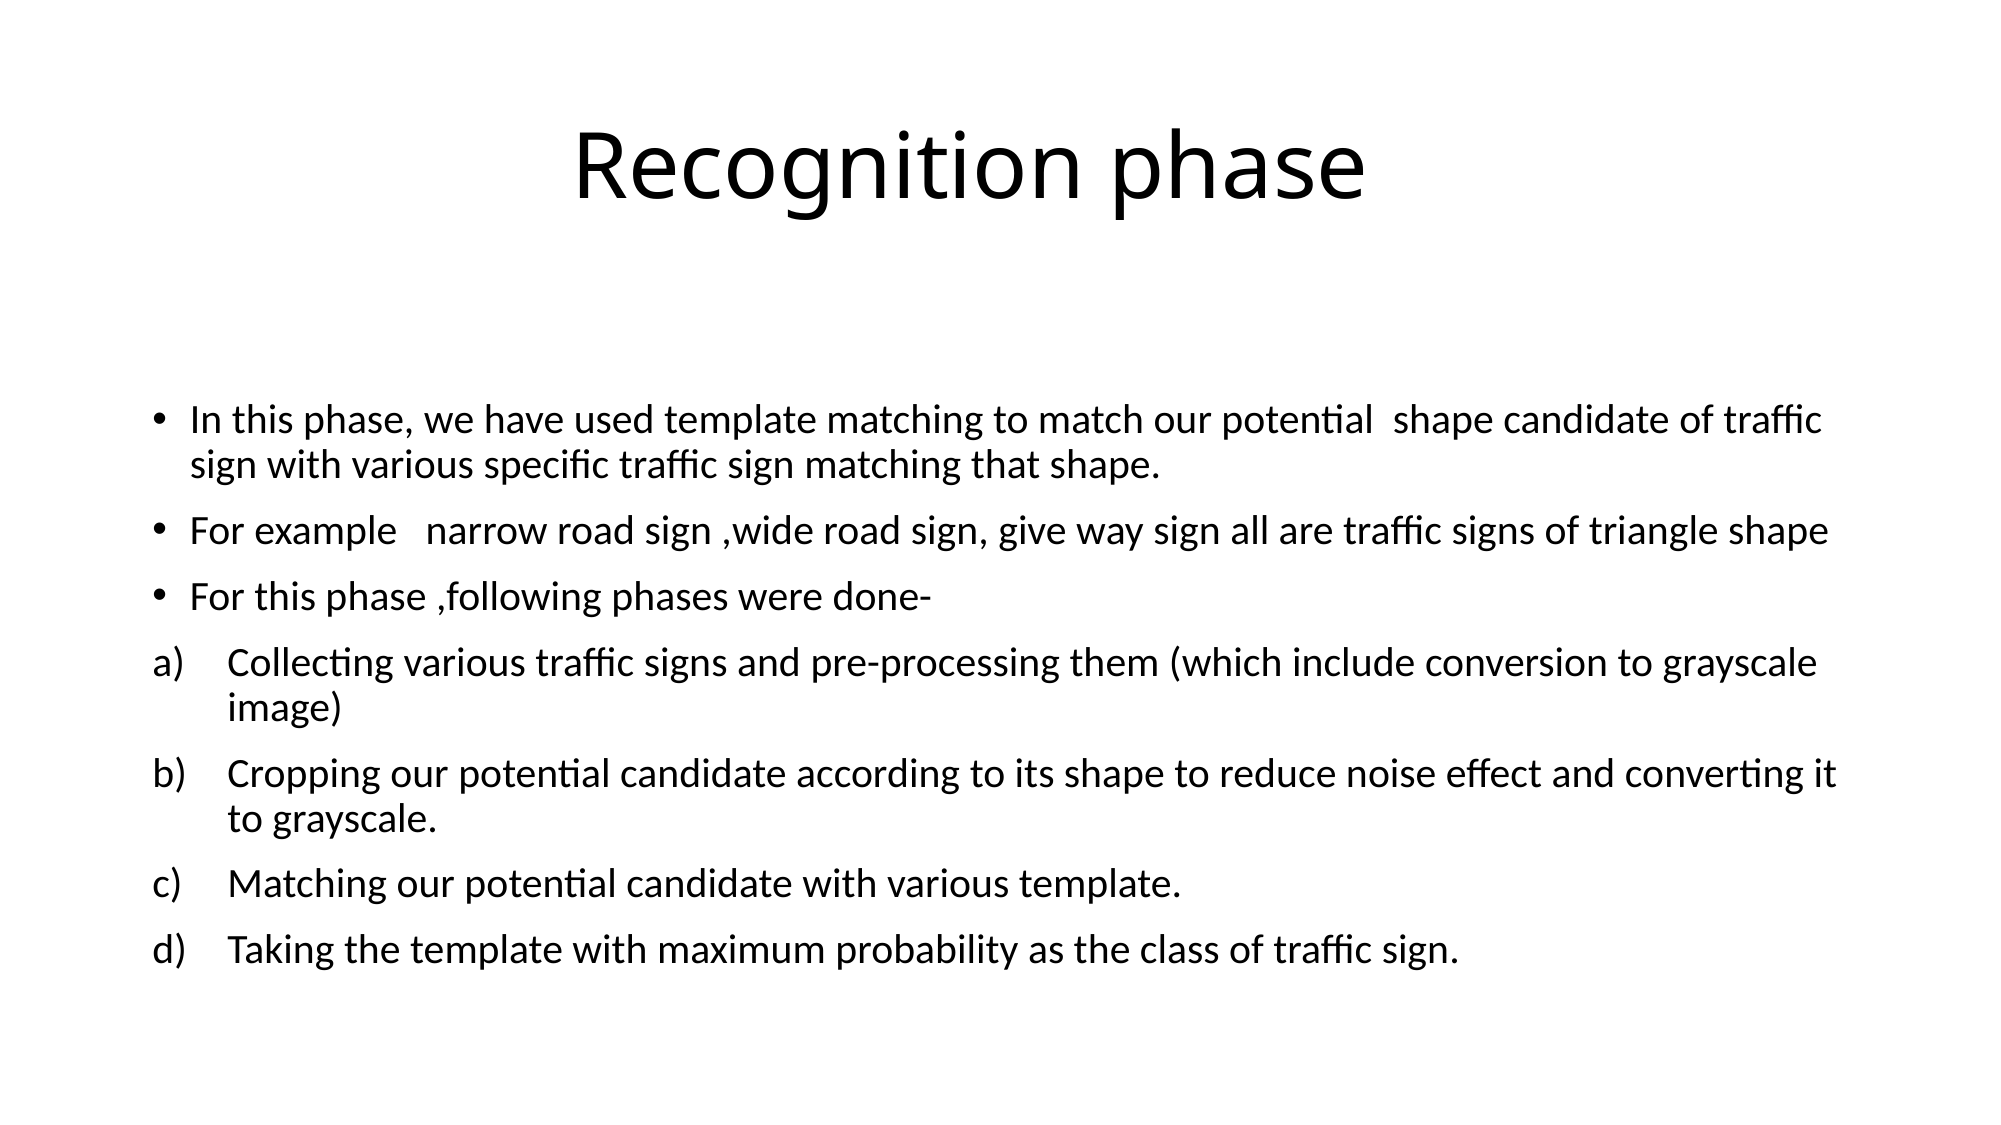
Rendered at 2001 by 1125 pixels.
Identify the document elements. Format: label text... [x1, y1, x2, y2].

title Recognition phase [137, 59, 1863, 278]
list In this phase, we have used template matching to match our potential shape candidate of traffic sign with various specific traffic sign matching that shape. For example narrow road sign ,wide road sign, give way sign all are traffic signs of triangle shape For this phase ,following phases were done- Collecting various traffic signs and pre-processing them (which include conversion to grayscale image) Cropping our potential candidate according to its shape to reduce noise effect and converting it to grayscale. Matching our potential candidate with various template. Taking the template with maximum probability as the class of traffic sign. [137, 299, 1863, 1014]
